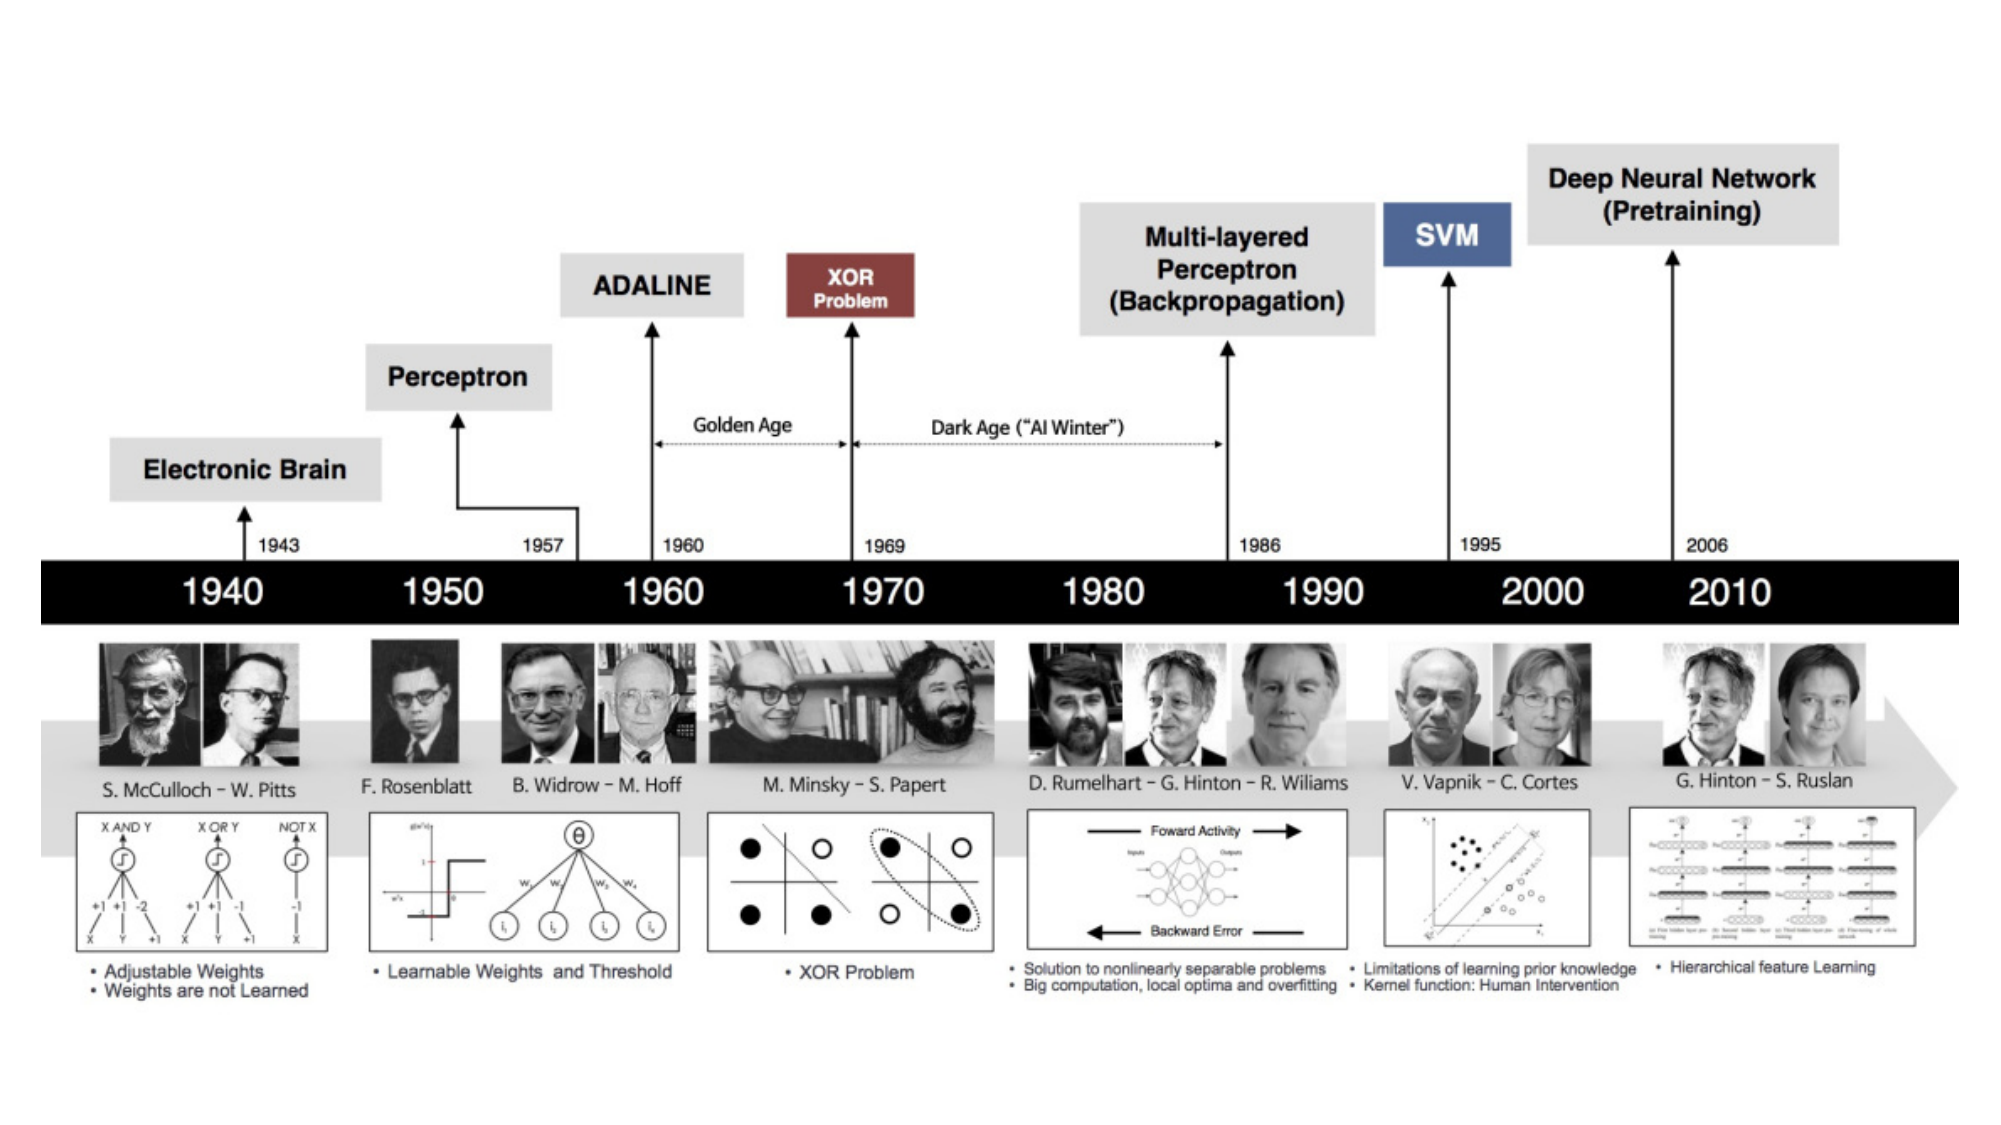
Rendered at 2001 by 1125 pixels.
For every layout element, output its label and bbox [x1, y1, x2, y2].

picture [41, 125, 1959, 1028]
